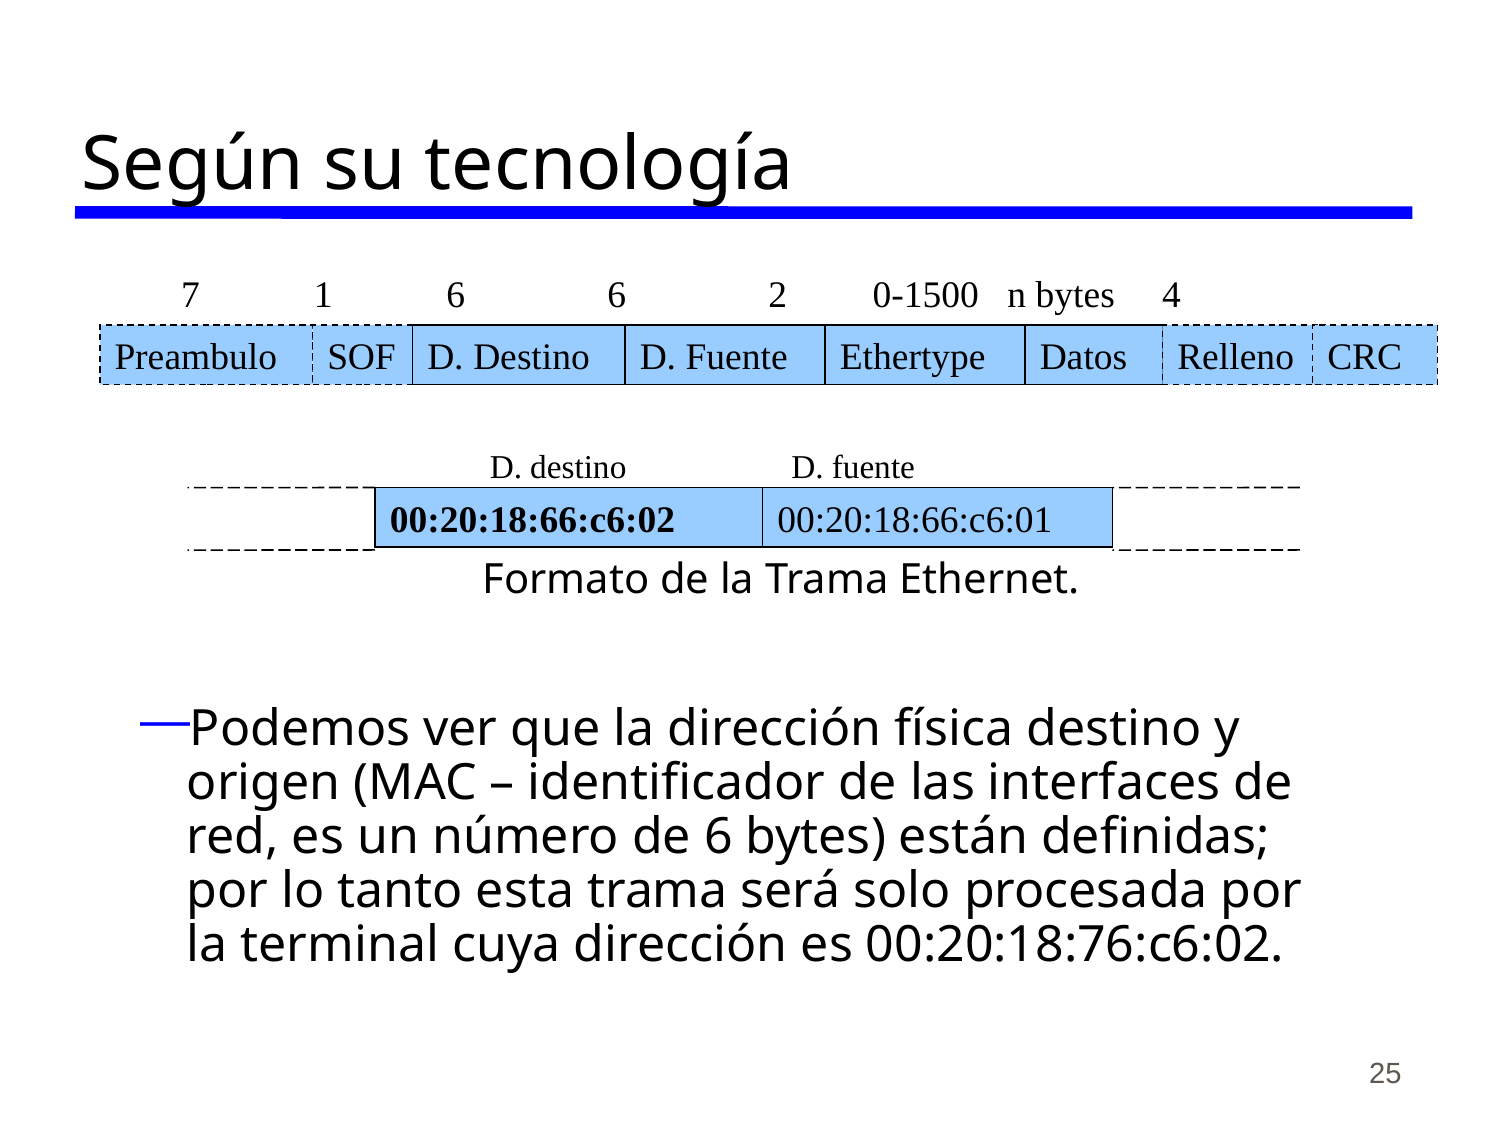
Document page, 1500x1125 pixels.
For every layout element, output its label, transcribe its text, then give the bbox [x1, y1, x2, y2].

text_box D. Fuente [624, 324, 825, 385]
text_box Ethertype [825, 324, 1024, 385]
list Formato de la Trama Ethernet. Podemos ver que la dirección física destino y origen (MAC – identificador de las interfaces de red, es un número de 6 bytes) están definidas; por lo tanto esta trama será solo procesada por la terminal cuya dirección es 00:20:18:76:c6:02. [50, 549, 1363, 1125]
slide_number 25 [1104, 1021, 1417, 1097]
text_box SOF [312, 324, 412, 385]
text_box 7 1 6 6 2 0-1500 n bytes 4 [99, 262, 1450, 323]
text_box CRC [1312, 324, 1438, 385]
title Según su tecnología [66, 24, 1413, 213]
text_box Relleno [1162, 324, 1312, 385]
text_box 00:20:18:66:c6:02 [374, 487, 762, 548]
text_box 00:20:18:66:c6:01 [762, 487, 1113, 548]
text_box Preambulo [99, 324, 312, 385]
text_box Datos [1024, 324, 1162, 385]
text_box D. destino D. fuente [474, 437, 1050, 493]
text_box D. Destino [412, 324, 624, 385]
